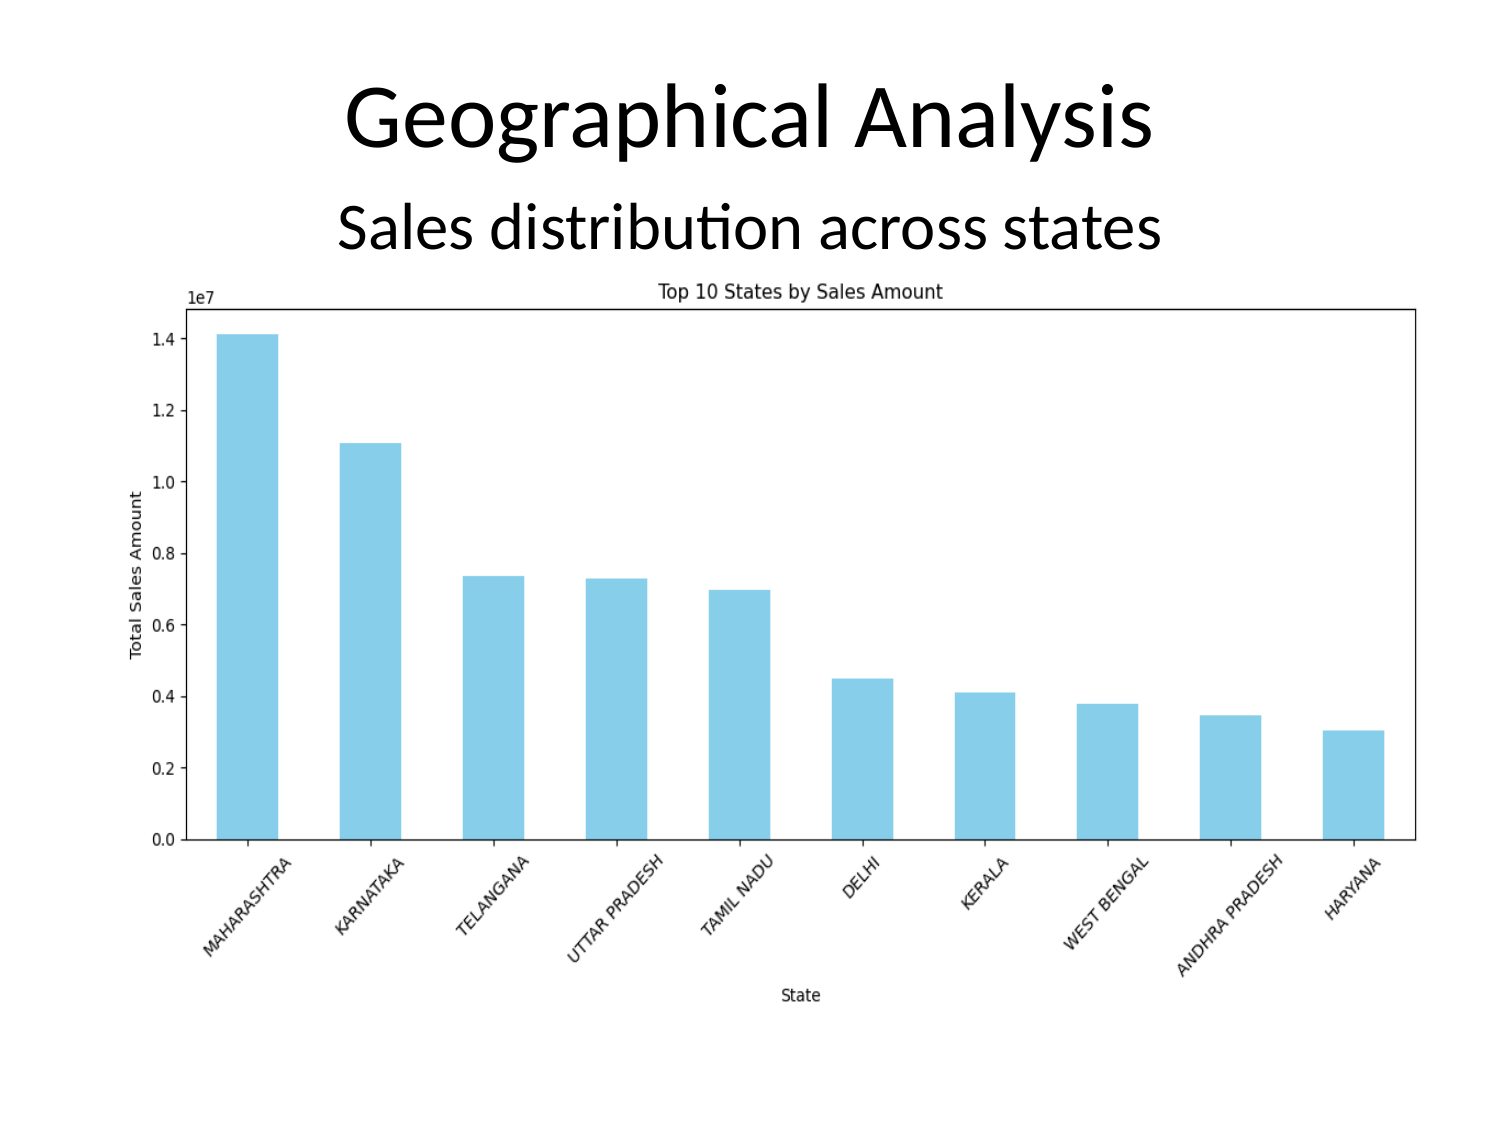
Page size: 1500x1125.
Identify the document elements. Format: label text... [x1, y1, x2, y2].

title Geographical Analysis [75, 45, 1425, 175]
picture [119, 271, 1426, 1018]
list Sales distribution across states [75, 175, 1425, 305]
